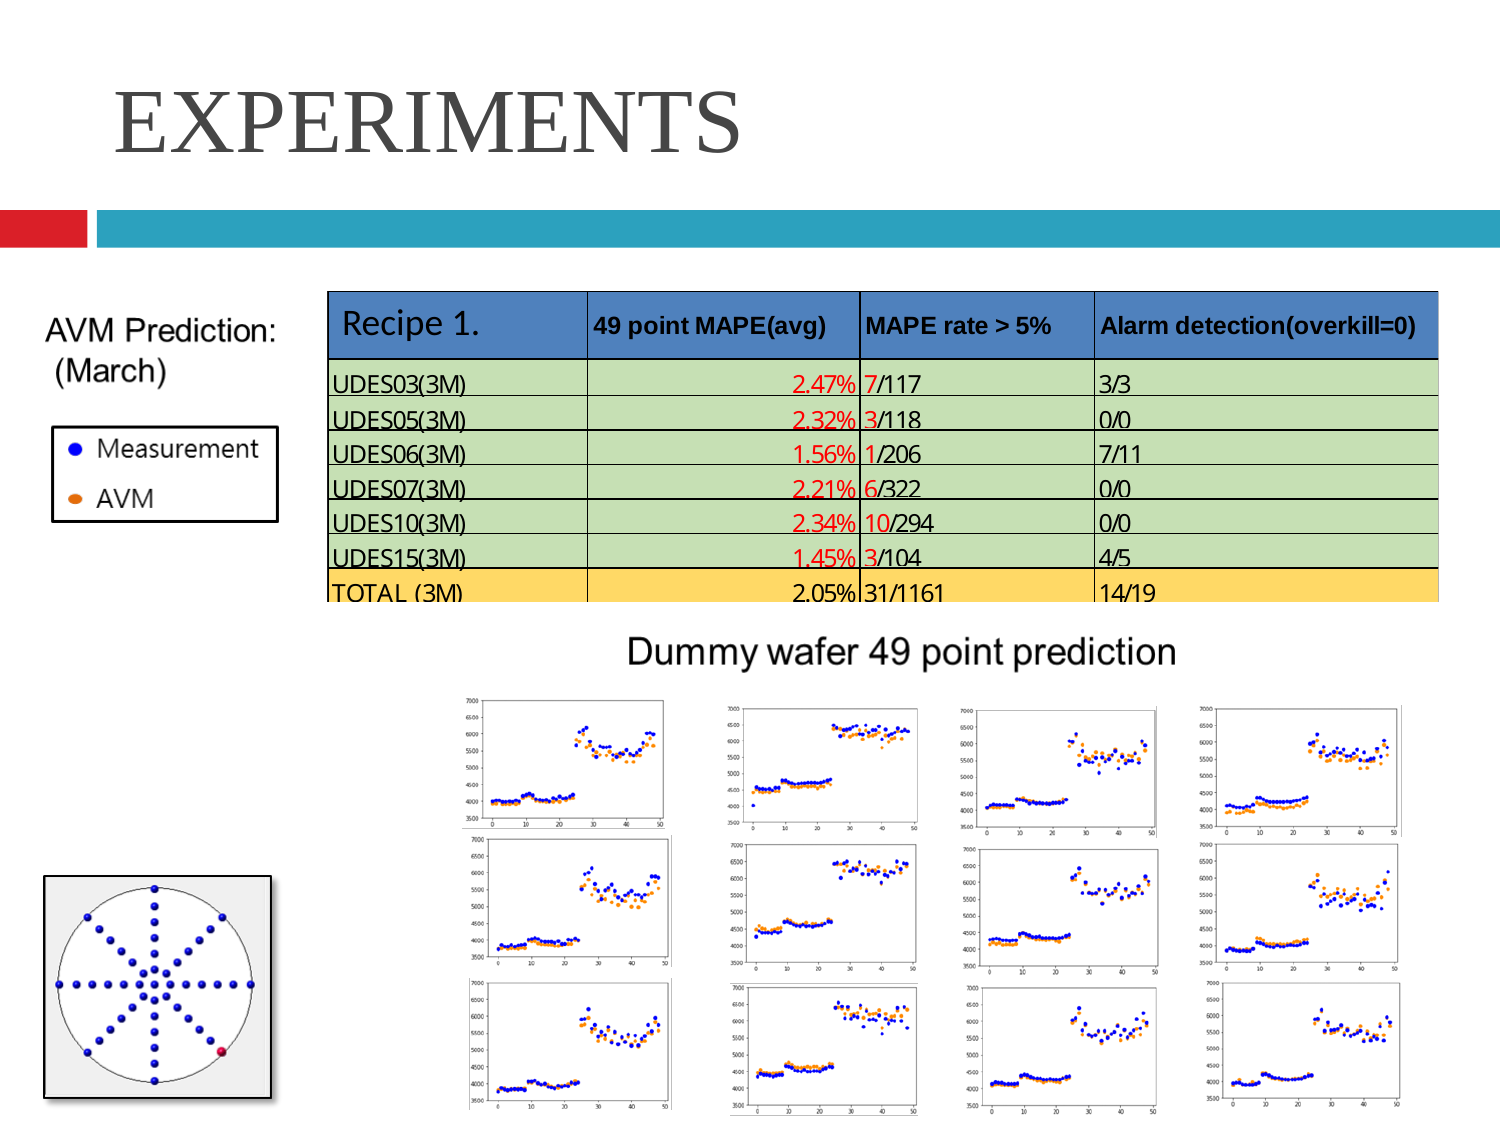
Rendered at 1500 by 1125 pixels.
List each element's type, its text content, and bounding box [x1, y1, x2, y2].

picture [24, 299, 301, 529]
picture [39, 870, 286, 1112]
text_box EXPERIMENTS [111, 58, 984, 171]
picture [462, 615, 1403, 1116]
picture [326, 290, 1440, 604]
